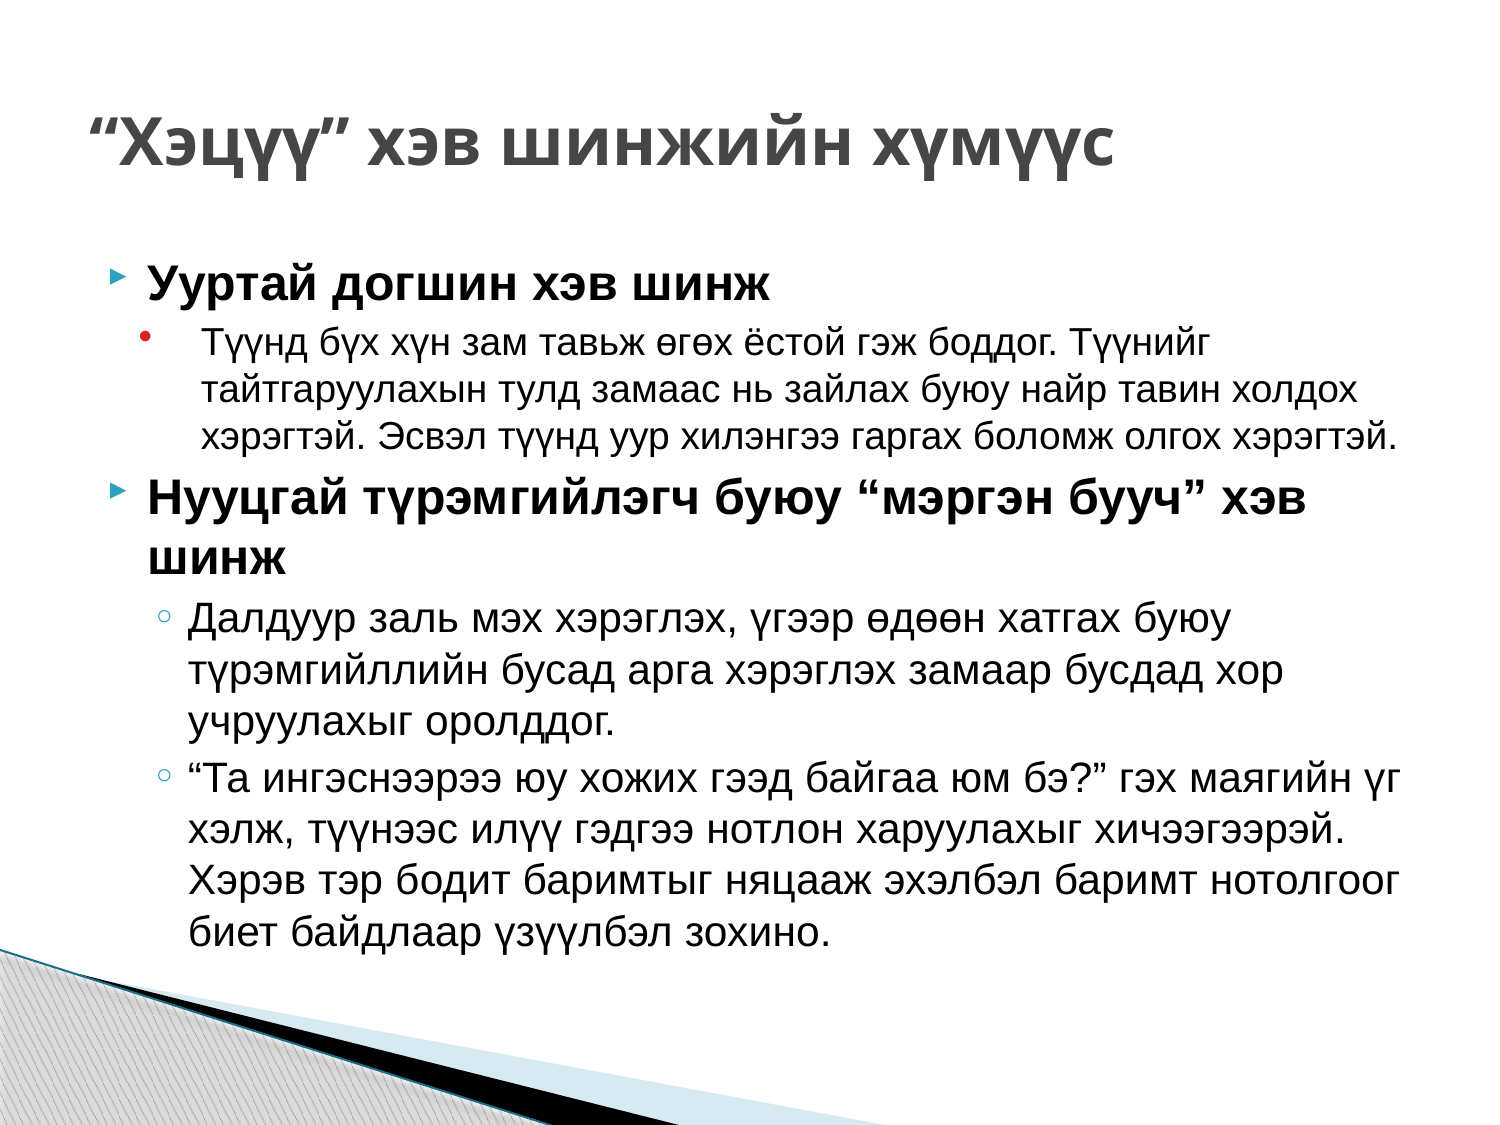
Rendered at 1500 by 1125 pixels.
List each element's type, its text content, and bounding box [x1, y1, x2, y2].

title “Хэцүү” хэв шинжийн хүмүүс [75, 45, 1425, 233]
list Ууртай догшин хэв шинж Түүнд бүх хүн зам тавьж өгөх ёстой гэж боддог. Түүнийг тайтгаруулахын тулд замаас нь зайлах буюу найр тавин холдох хэрэгтэй. Эсвэл түүнд уур хилэнгээ гаргах боломж олгох хэрэгтэй. Нууцгай түрэмгийлэгч буюу “мэргэн бууч” хэв шинж Далдуур заль мэх хэрэглэх, үгээр өдөөн хатгах буюу түрэмгийллийн бусад арга хэрэглэх замаар бусдад хор учруулахыг оролддог. “Та ингэснээрээ юу хожих гээд байгаа юм бэ?” гэх маягийн үг хэлж, түүнээс илүү гэдгээ нотлон харуулахыг хичээгээрэй. Хэрэв тэр бодит баримтыг няцааж эхэлбэл баримт нотолгоог биет байдлаар үзүүлбэл зохино. [75, 243, 1425, 986]
